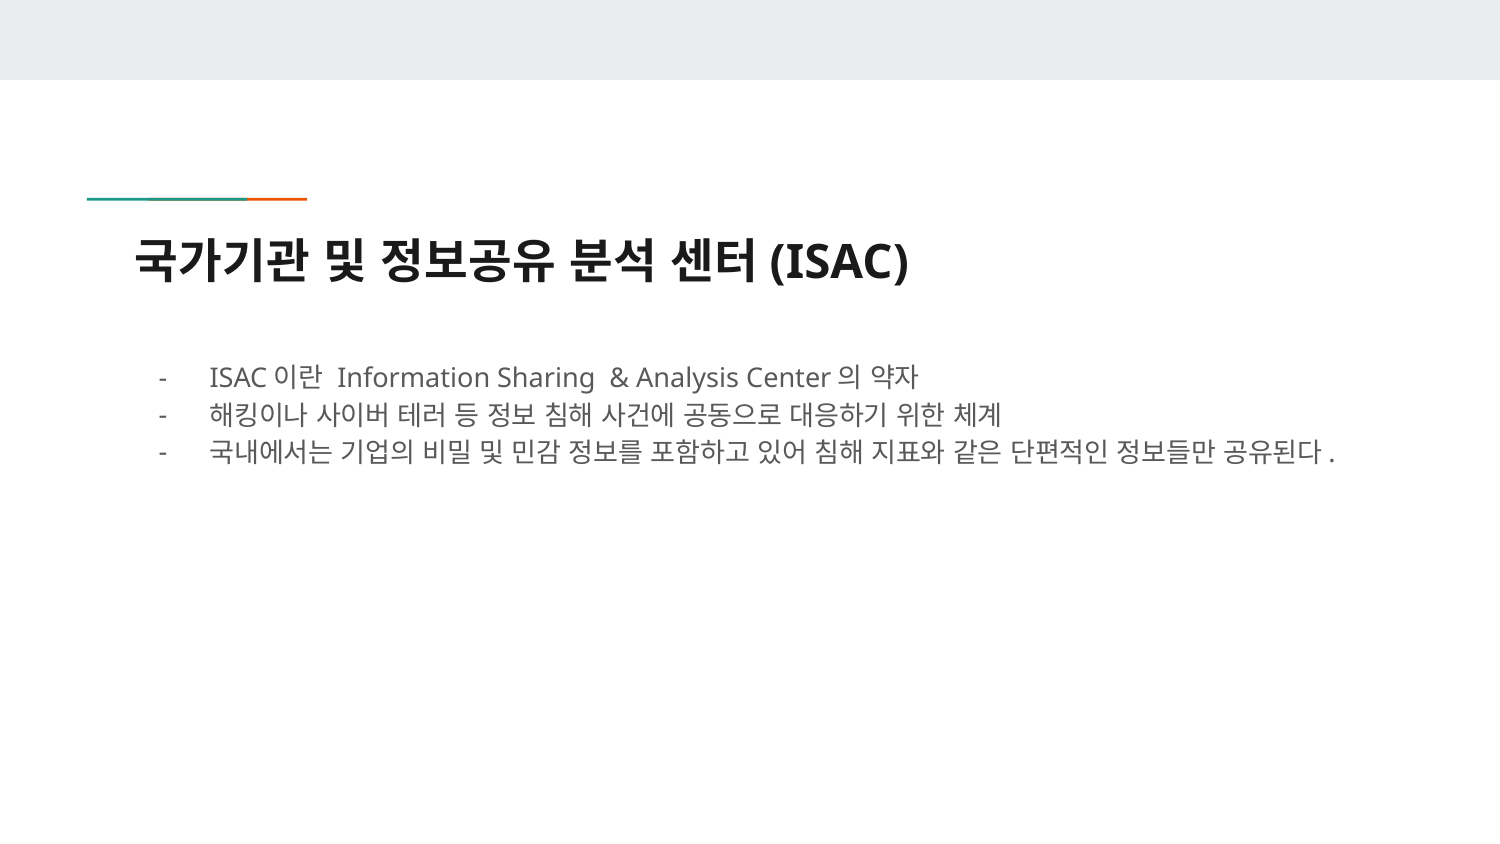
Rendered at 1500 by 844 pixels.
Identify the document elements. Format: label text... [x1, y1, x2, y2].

list ISAC이란 Information Sharing & Analysis Center의 약자 해킹이나 사이버 테러 등 정보 침해 사건에 공동으로 대응하기 위한 체계 국내에서는 기업의 비밀 및 민감 정보를 포함하고 있어 침해 지표와 같은 단편적인 정보들만 공유된다. [119, 341, 1381, 712]
title 국가기관 및 정보공유 분석 센터(ISAC) [119, 216, 1381, 305]
